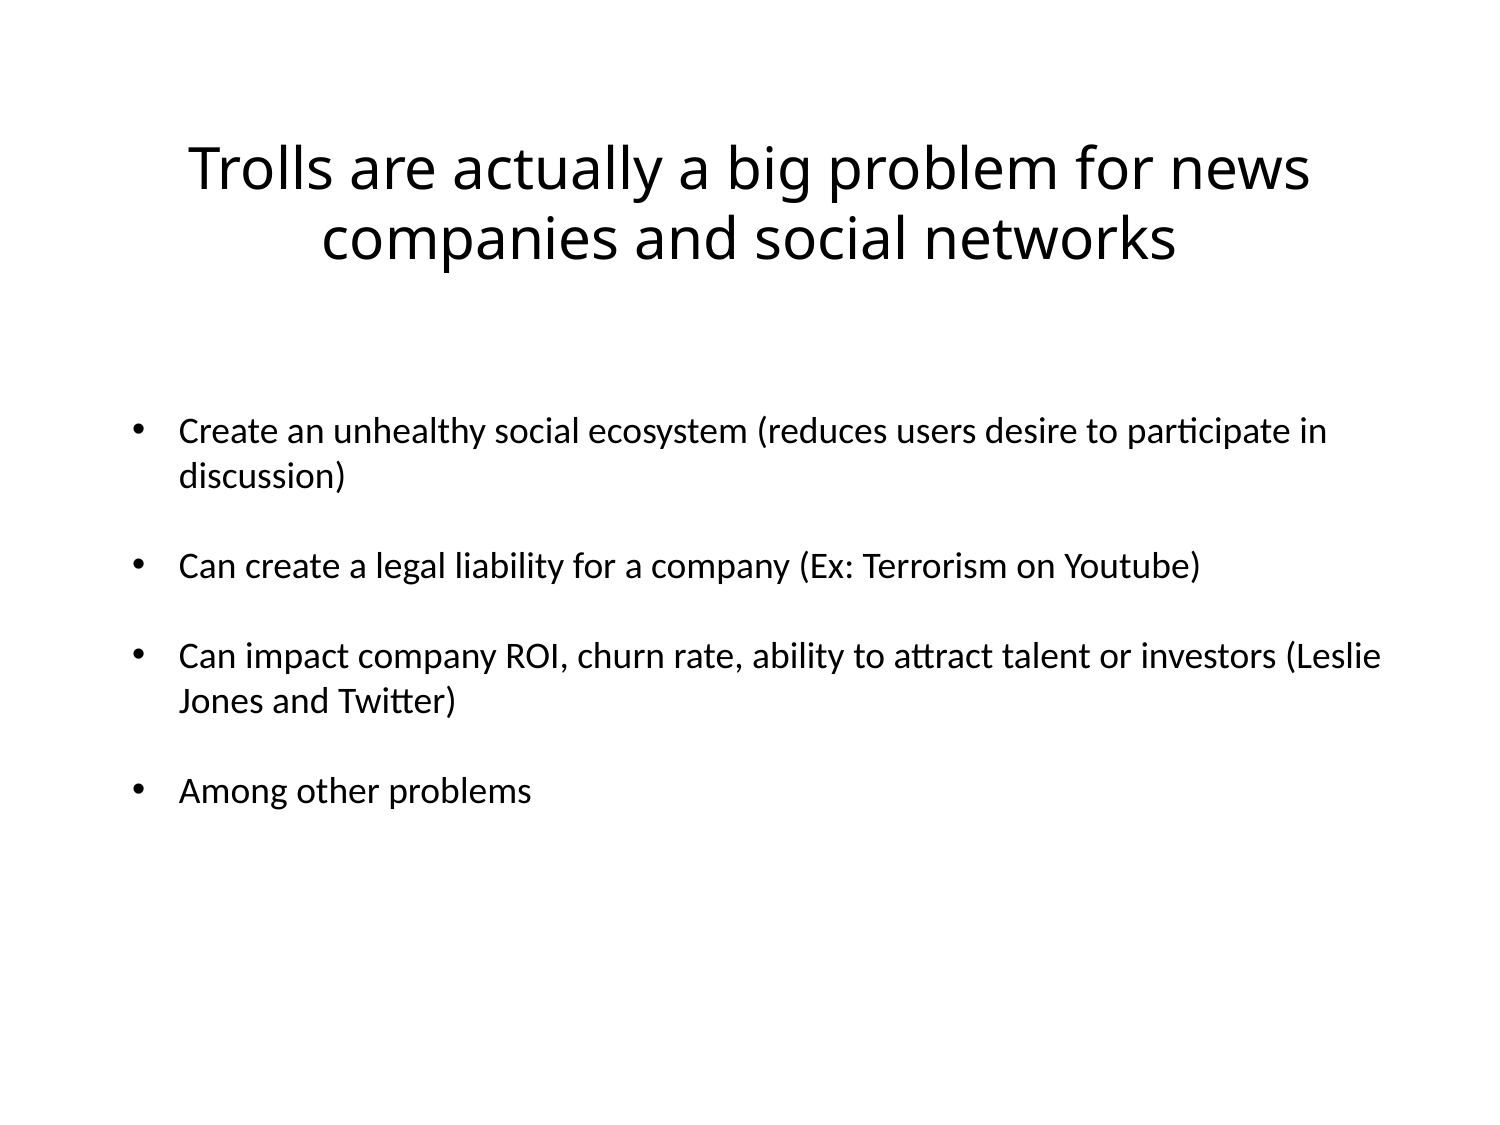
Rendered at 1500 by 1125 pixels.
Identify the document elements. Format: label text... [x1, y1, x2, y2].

text_box Create an unhealthy social ecosystem (reduces users desire to participate in discussion) Can create a legal liability for a company (Ex: Terrorism on Youtube) Can impact company ROI, churn rate, ability to attract talent or investors (Leslie Jones and Twitter) Among other problems [117, 398, 1445, 818]
title Trolls are actually a big problem for news companies and social networks [75, 107, 1425, 296]
